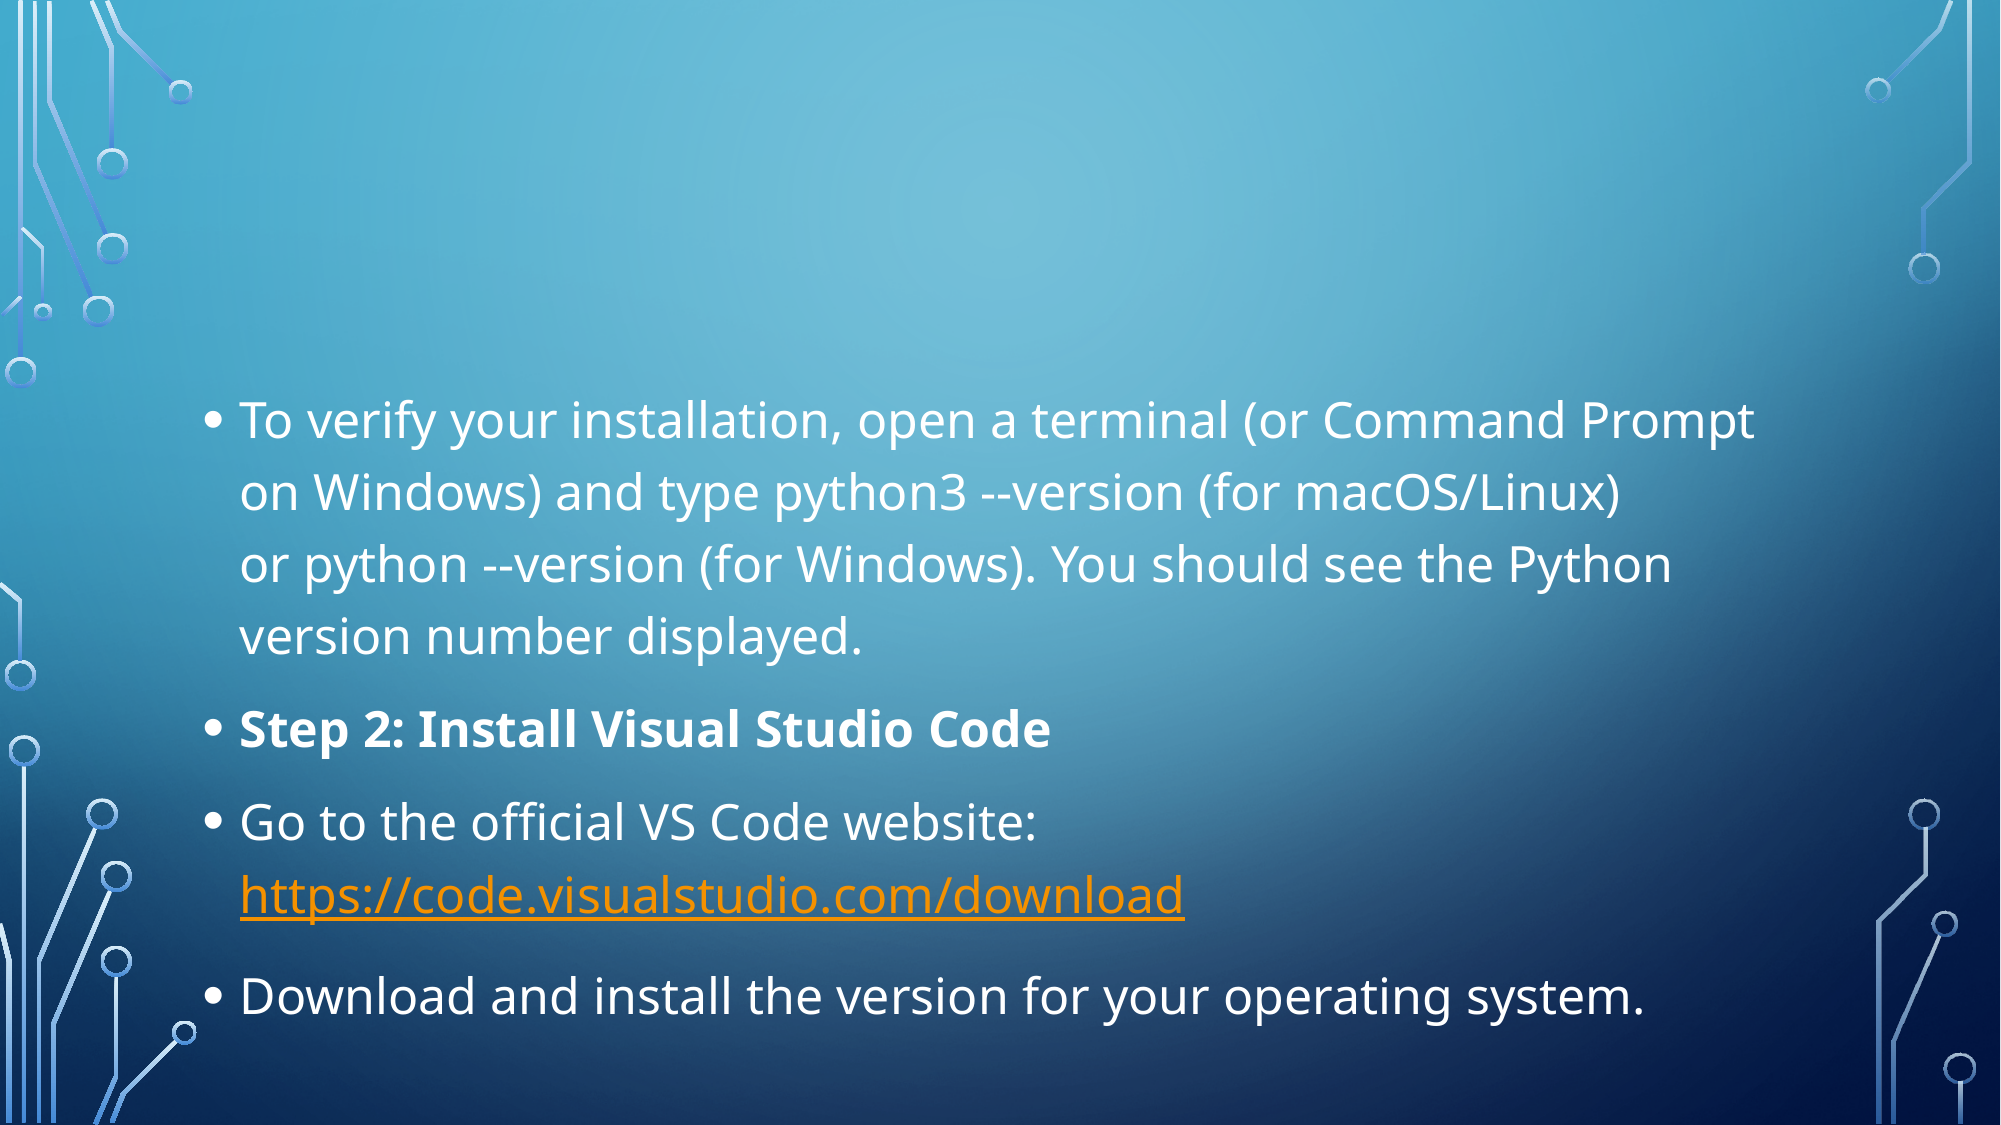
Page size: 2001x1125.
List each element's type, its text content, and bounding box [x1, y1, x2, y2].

list To verify your installation, open a terminal (or Command Prompt on Windows) and type python3 --version (for macOS/Linux) or python --version (for Windows). You should see the Python version number displayed. Step 2: Install Visual Studio Code Go to the official VS Code website: https://code.visualstudio.com/download Download and install the version for your operating system. [187, 369, 1813, 950]
